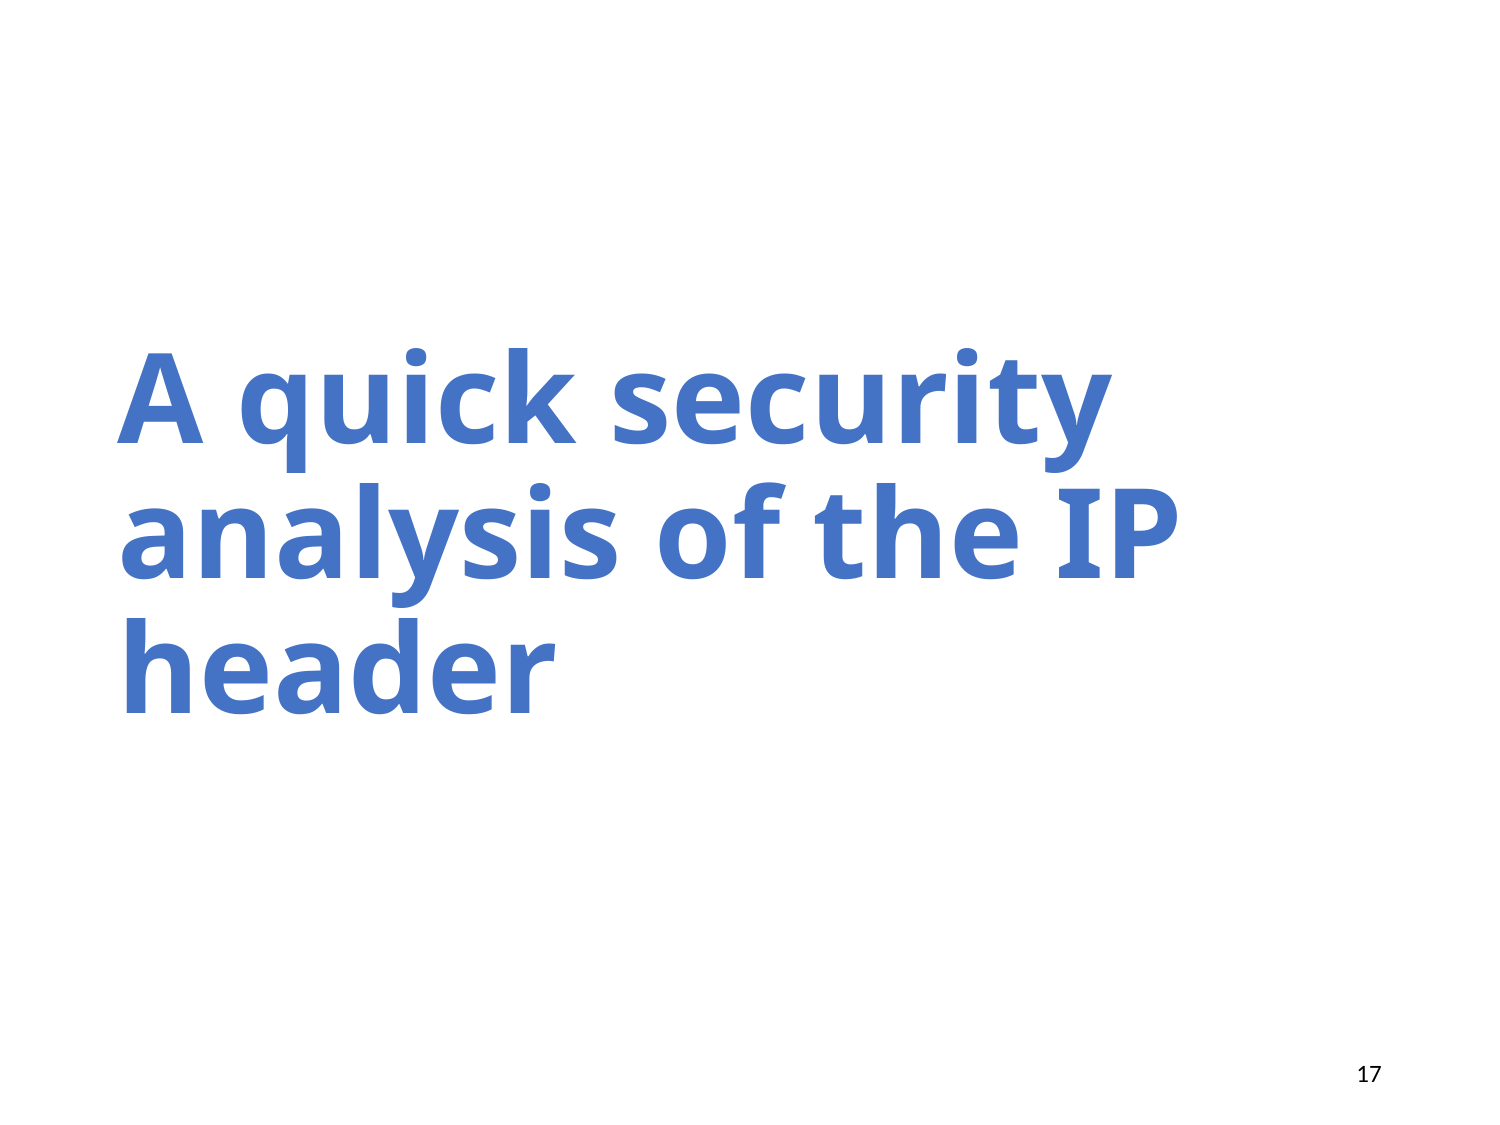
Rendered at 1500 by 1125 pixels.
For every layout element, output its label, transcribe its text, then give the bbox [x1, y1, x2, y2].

slide_number 17 [1059, 1042, 1397, 1103]
title A quick security analysis of the IP header [102, 280, 1397, 749]
